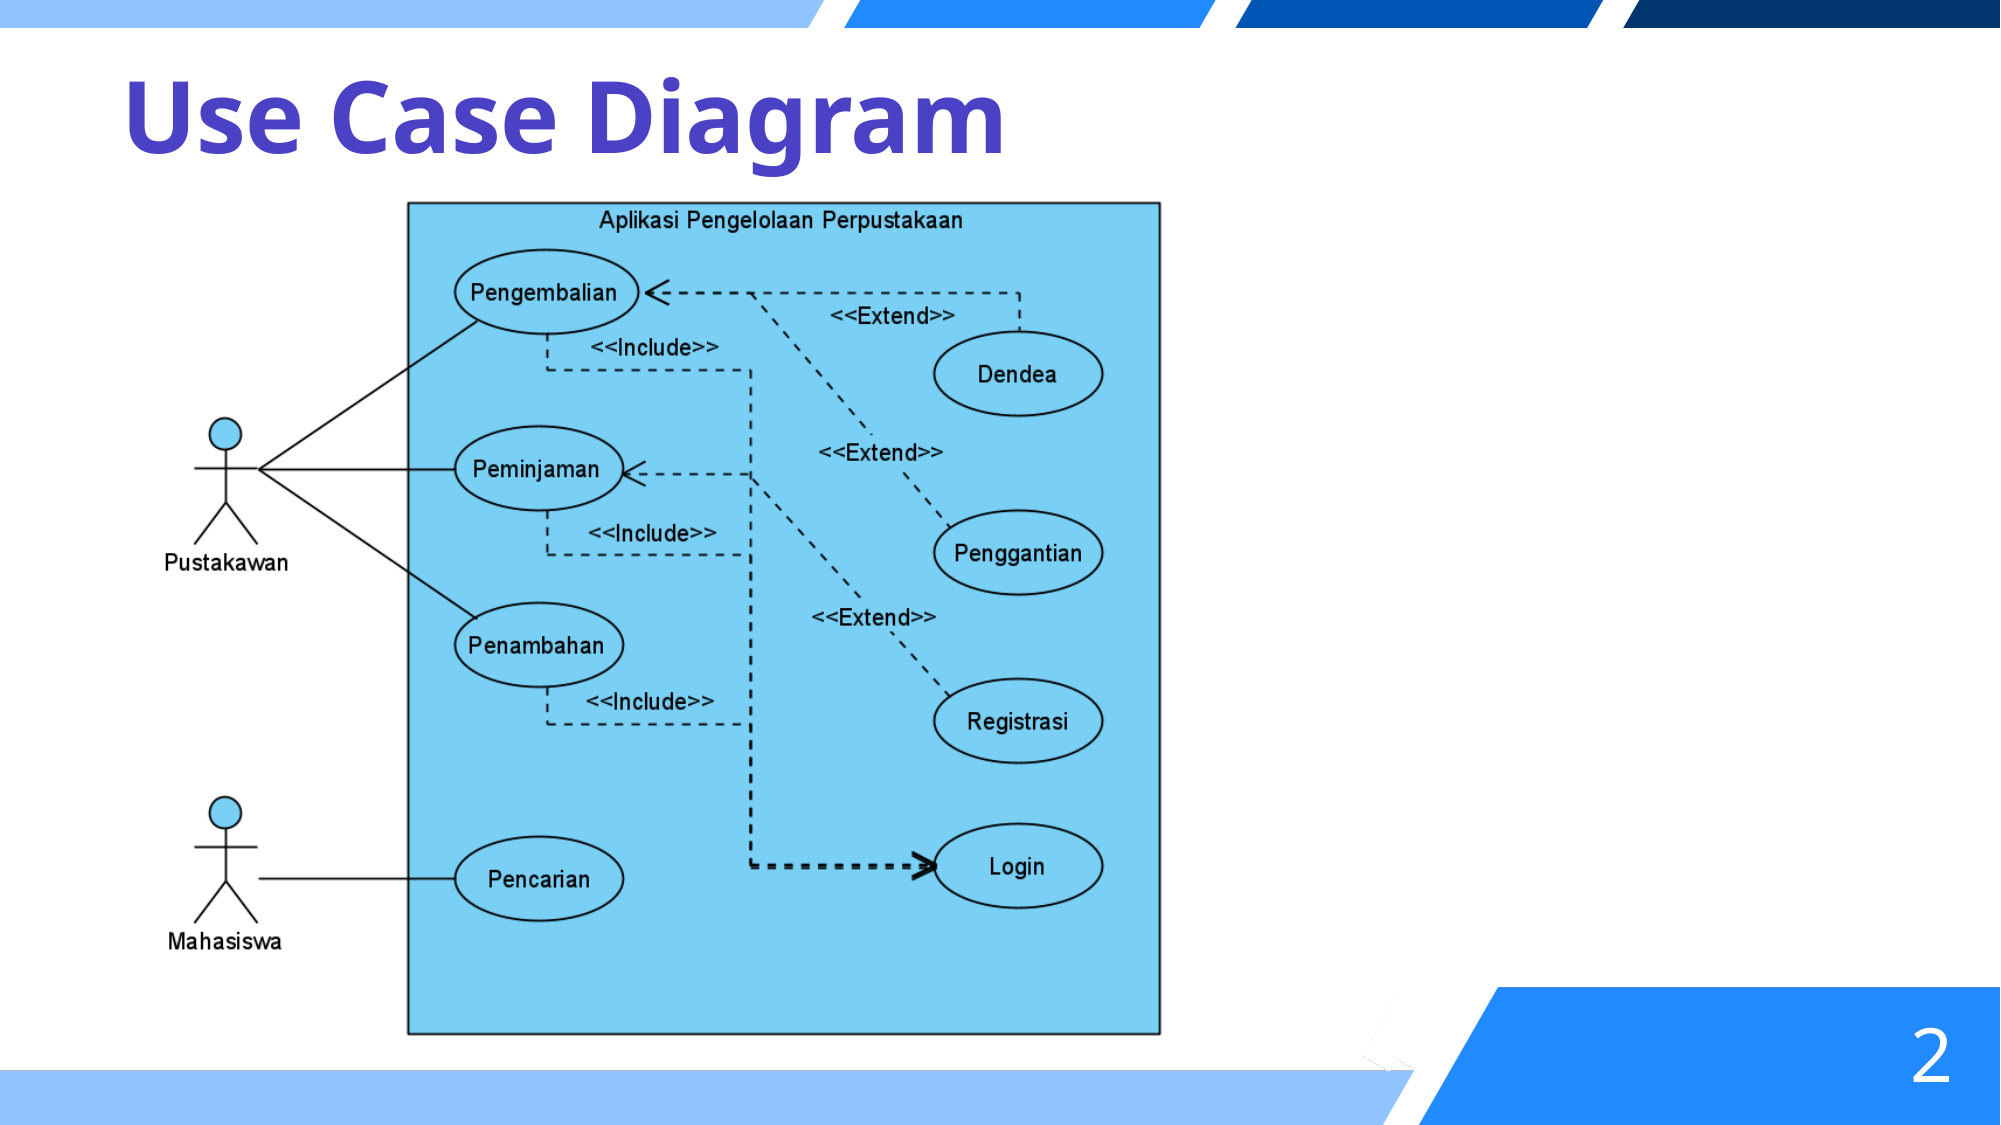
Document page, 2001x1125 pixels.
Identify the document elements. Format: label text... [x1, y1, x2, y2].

picture [0, 192, 2000, 1125]
title Use Case Diagram [106, 59, 1838, 193]
picture [0, 0, 2000, 30]
slide_number 2 [1745, 1013, 1968, 1103]
